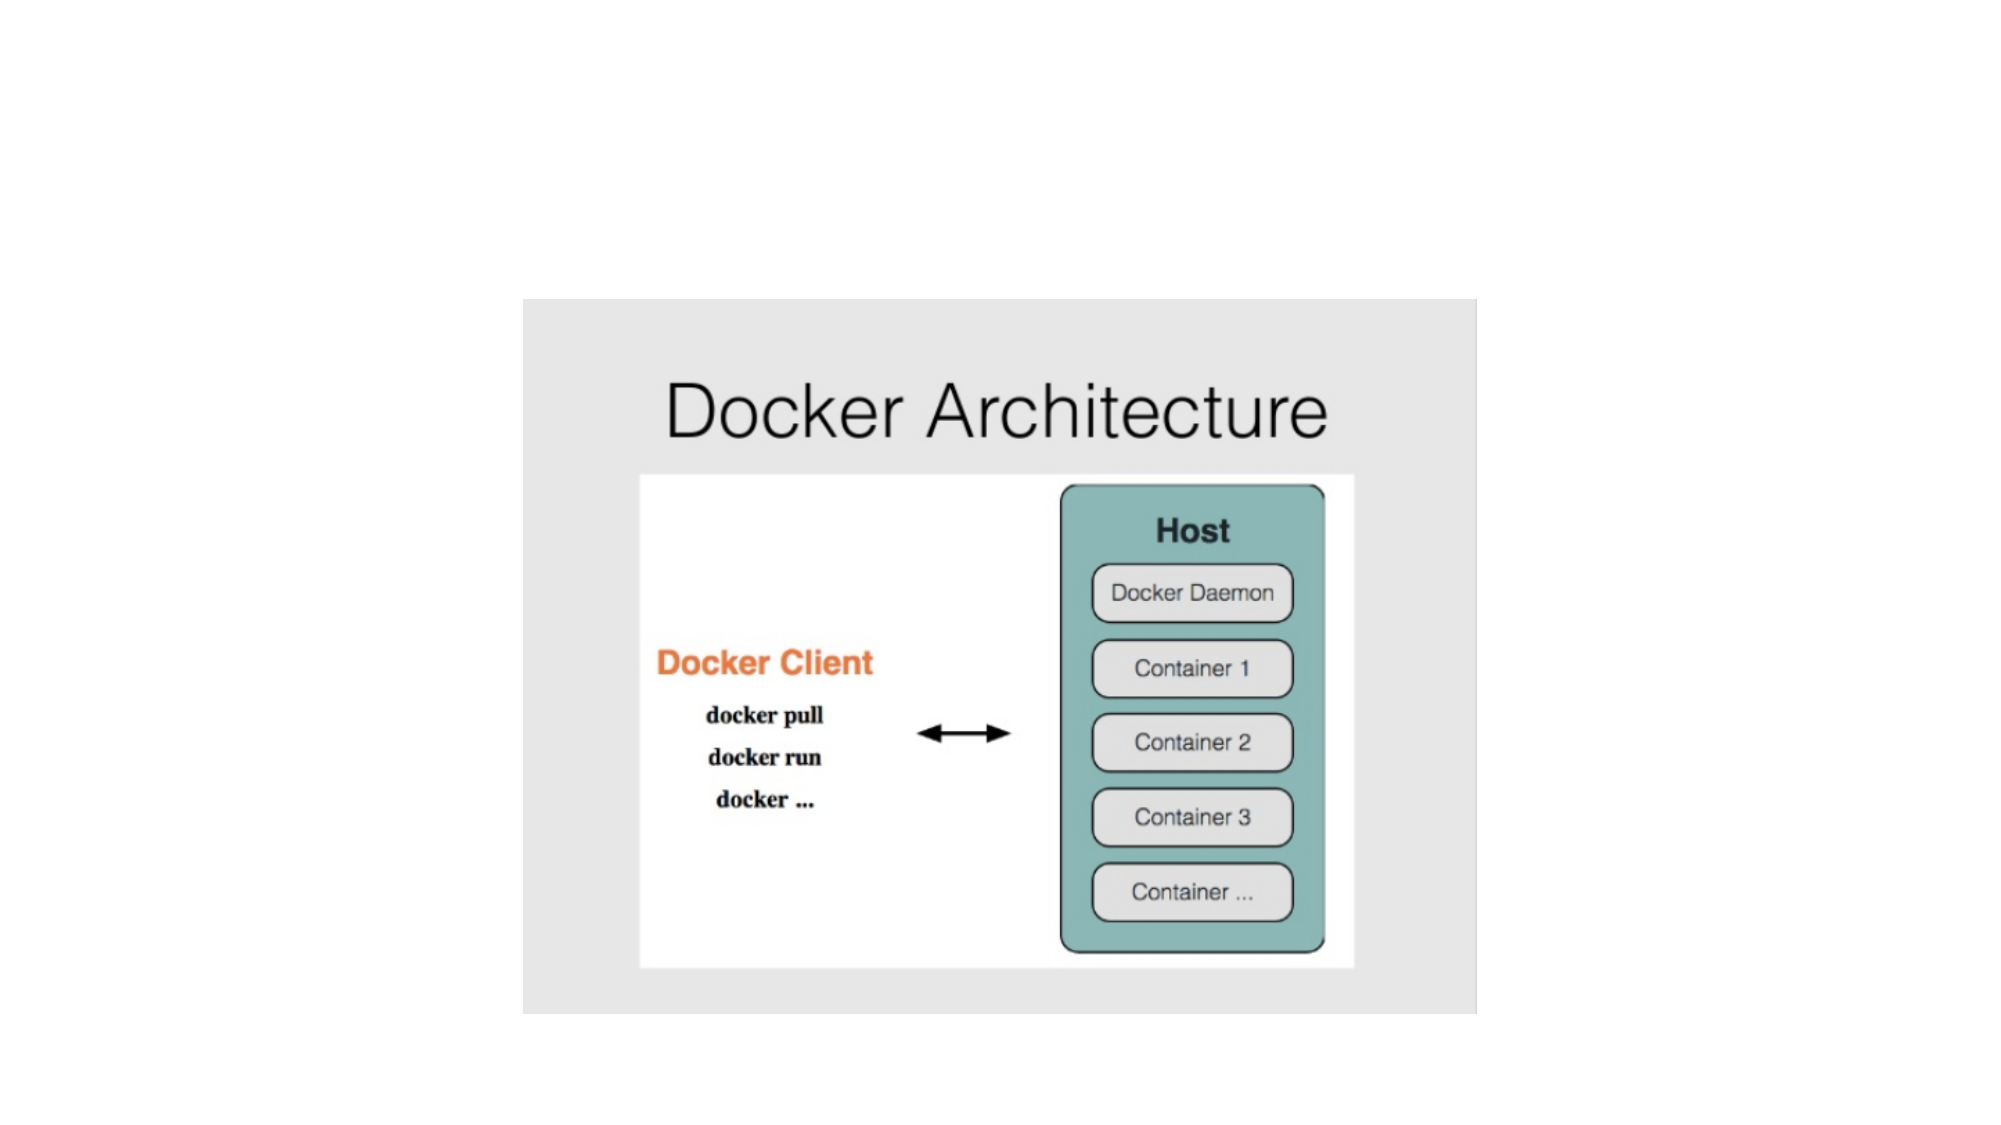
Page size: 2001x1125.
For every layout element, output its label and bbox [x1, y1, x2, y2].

list [523, 299, 1477, 1014]
